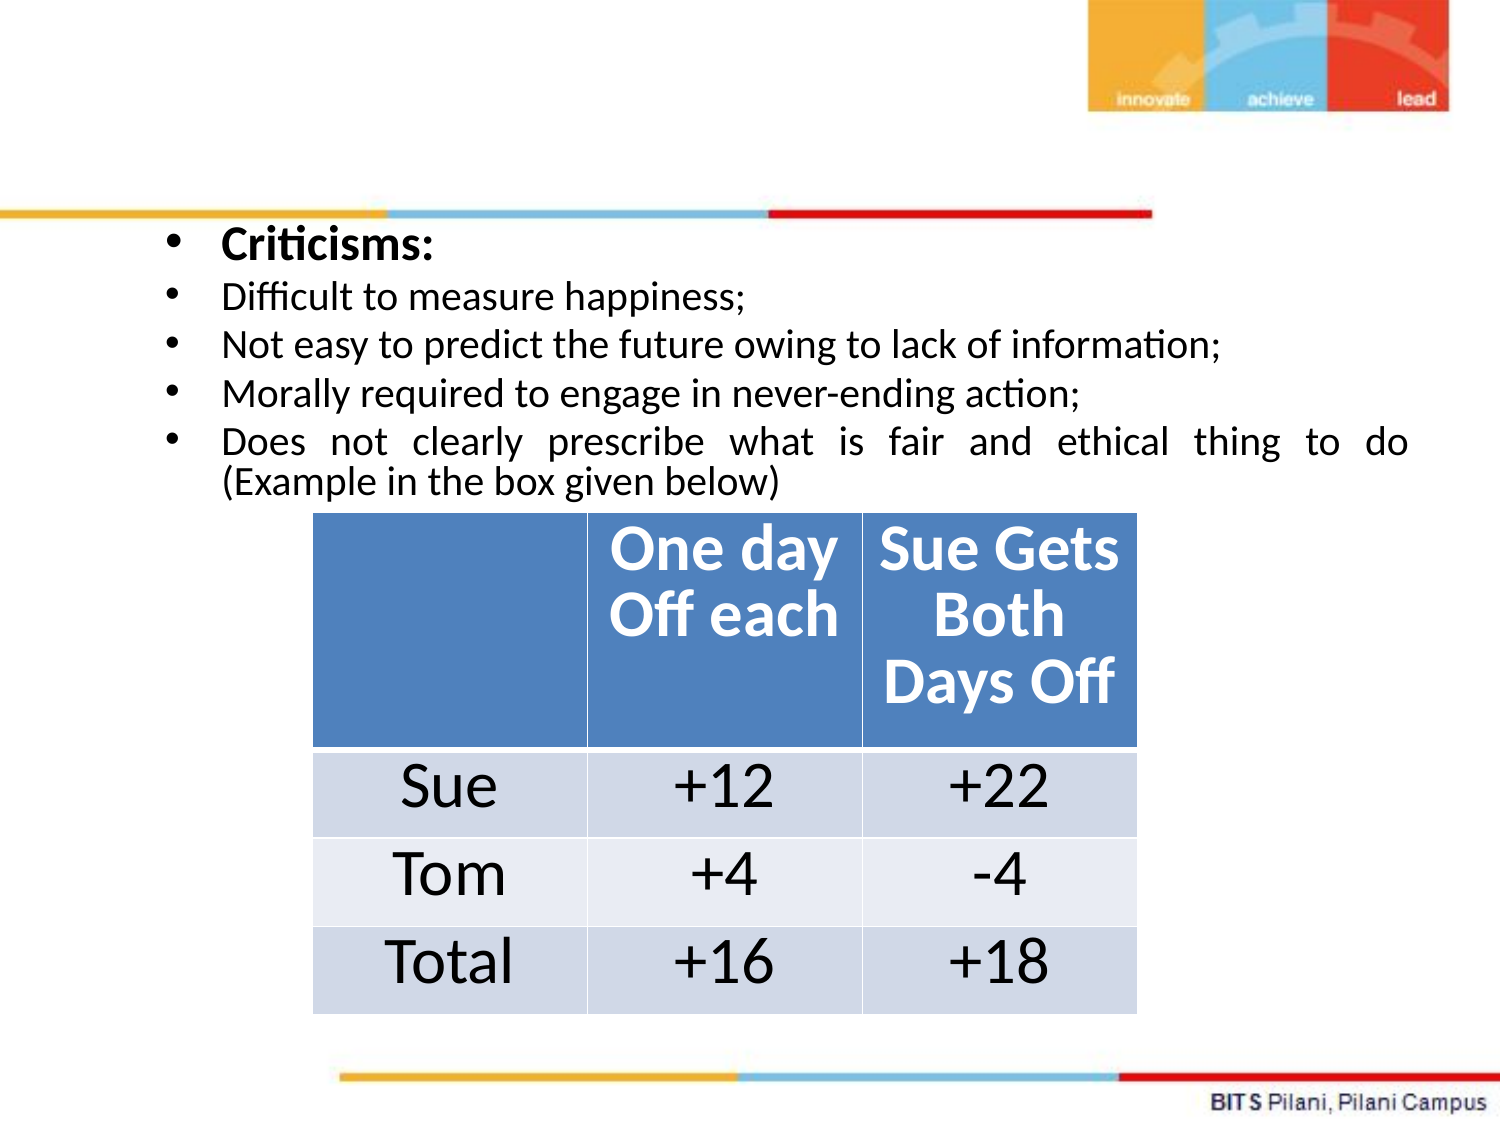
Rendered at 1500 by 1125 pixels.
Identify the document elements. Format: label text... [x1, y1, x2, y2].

table_cell +12 [588, 753, 862, 837]
table_cell +18 [863, 927, 1137, 1014]
list Criticisms: Difficult to measure happiness; Not easy to predict the future owing to lack of information; Morally required to engage in never-ending action; Does not clearly prescribe what is fair and ethical thing to do (Example in the box given below) [150, 62, 1425, 988]
table_cell +16 [588, 927, 862, 1014]
table_header [313, 513, 587, 747]
picture [0, 0, 1500, 1125]
table_cell +4 [588, 839, 862, 926]
table_cell Total [313, 927, 587, 1014]
table_cell -4 [863, 839, 1137, 926]
table_cell +22 [863, 753, 1137, 837]
table_cell Sue [313, 753, 587, 837]
table_header Sue Gets Both Days Off [863, 513, 1137, 747]
table_cell Tom [313, 839, 587, 926]
table_header One day Off each [588, 513, 862, 747]
